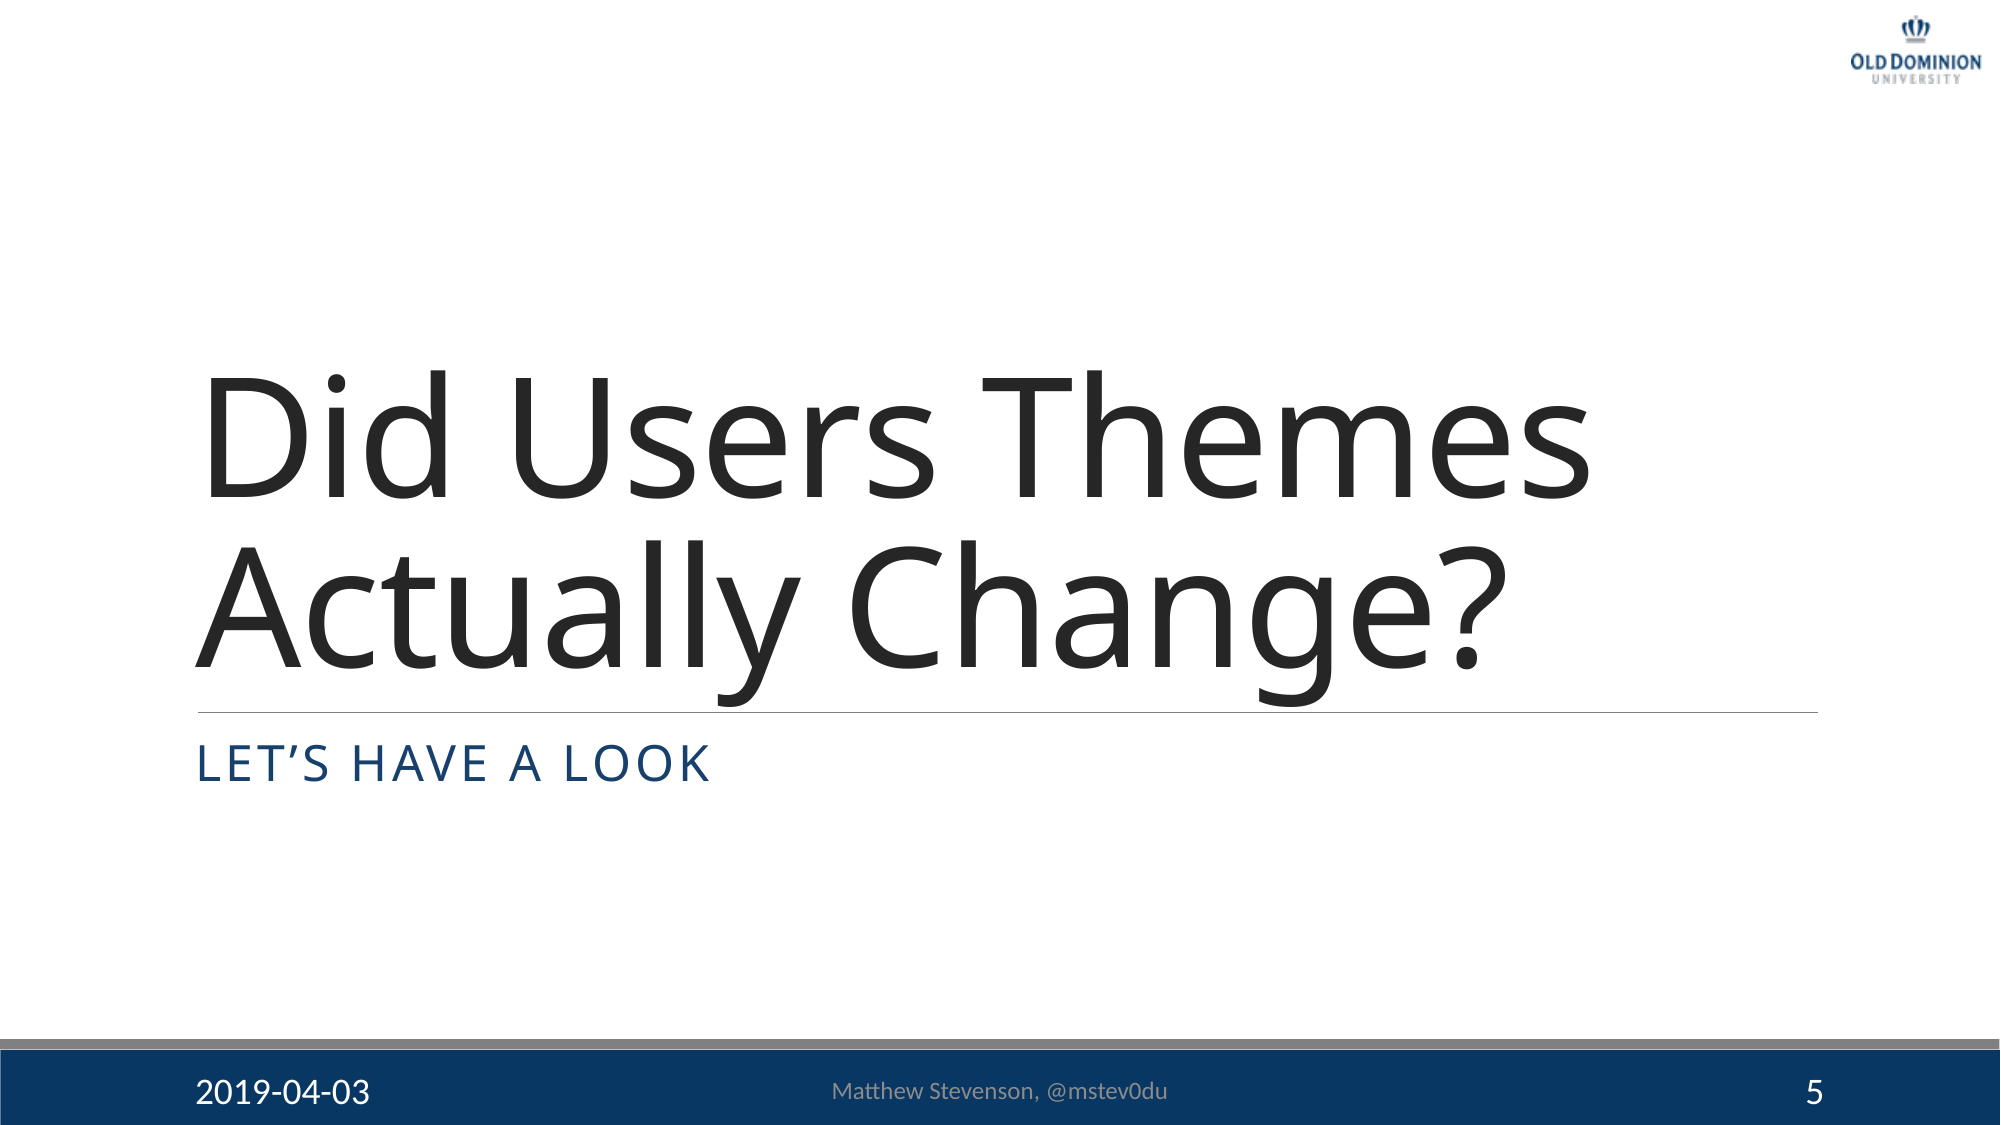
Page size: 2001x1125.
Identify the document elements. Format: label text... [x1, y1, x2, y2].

footer Matthew Stevenson, @mstev0du [604, 1059, 1396, 1120]
picture [1851, 15, 1982, 84]
title Did Users Themes Actually Change? [180, 124, 1830, 710]
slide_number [180, 1059, 586, 1120]
list Let’s Have A Look [180, 730, 1830, 918]
slide_number 5 [1624, 1059, 1840, 1120]
